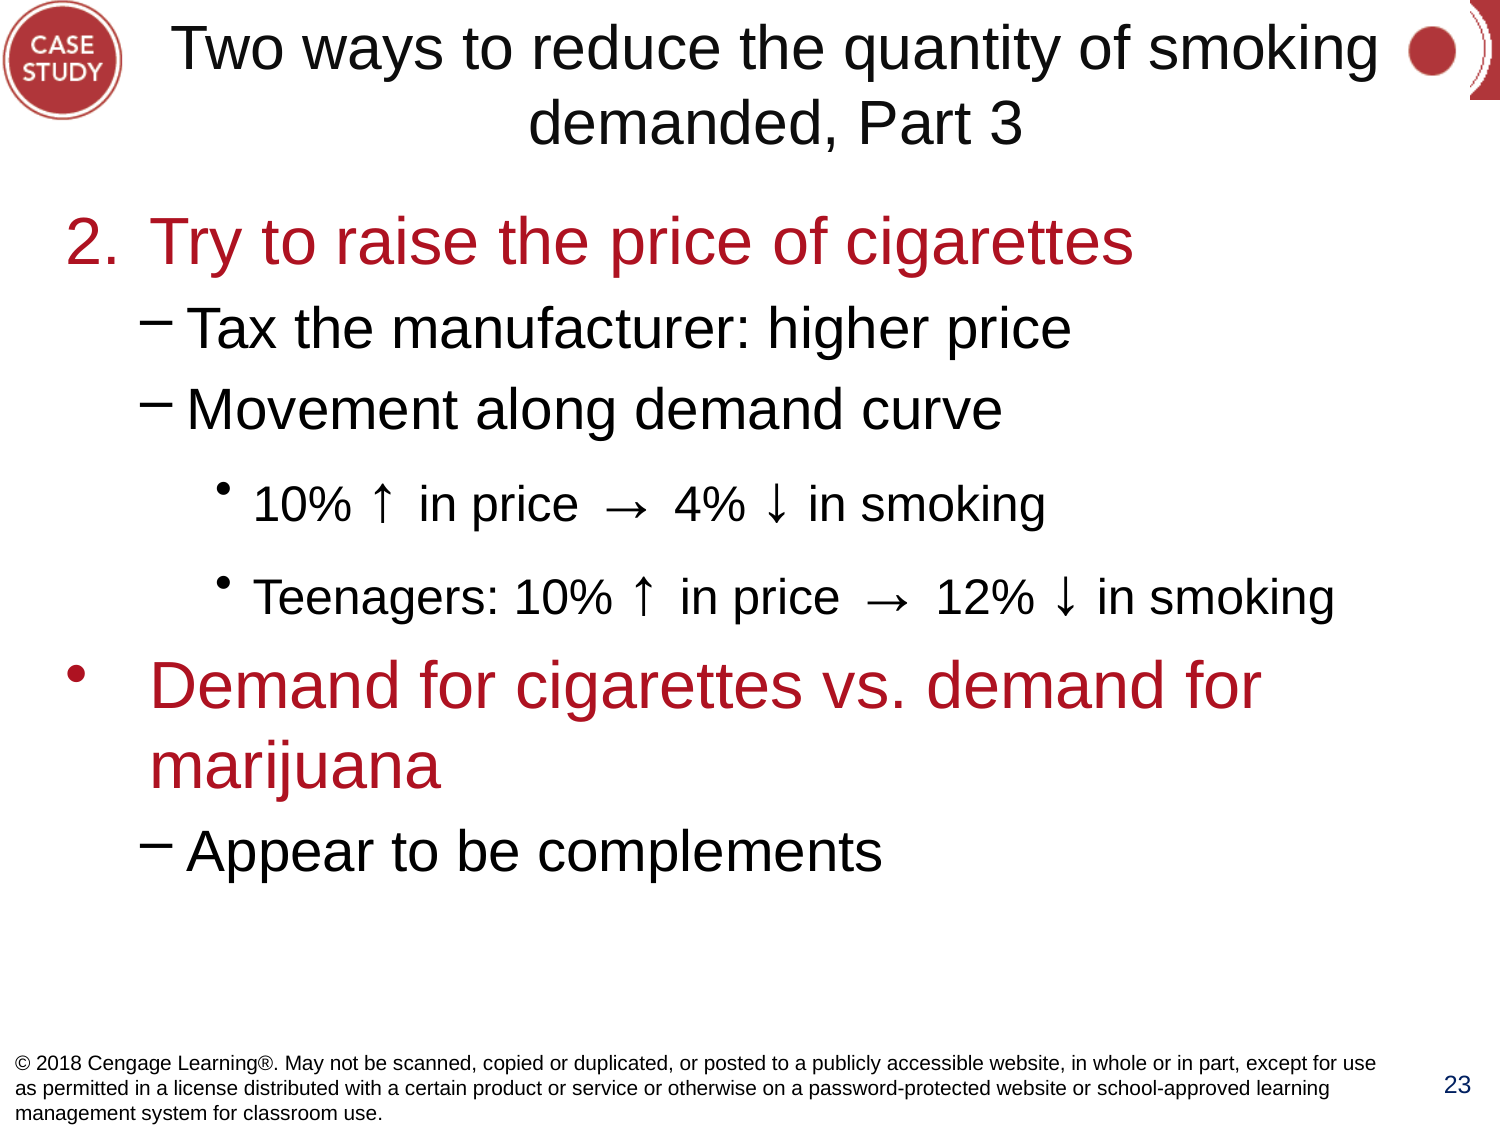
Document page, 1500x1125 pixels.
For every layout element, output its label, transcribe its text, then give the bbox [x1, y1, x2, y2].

slide_number 23 [1415, 1060, 1500, 1125]
picture [0, 0, 83, 124]
footer © 2018 Cengage Learning®. May not be scanned, copied or duplicated, or posted to a publicly accessible website, in whole or in part, except for use as permitted in a license distributed with a certain product or service or otherwise on a password-protected website or school-approved learning management system for classroom use. [0, 1050, 1400, 1125]
title Two ways to reduce the quantity of smoking demanded, Part 3 [83, 0, 1470, 175]
list Try to raise the price of cigarettes Tax the manufacturer: higher price Movement along demand curve 10% ↑ in price → 4% ↓ in smoking Teenagers: 10% ↑ in price → 12% ↓ in smoking Demand for cigarettes vs. demand for marijuana Appear to be complements [50, 190, 1438, 913]
picture [1470, 0, 1500, 100]
